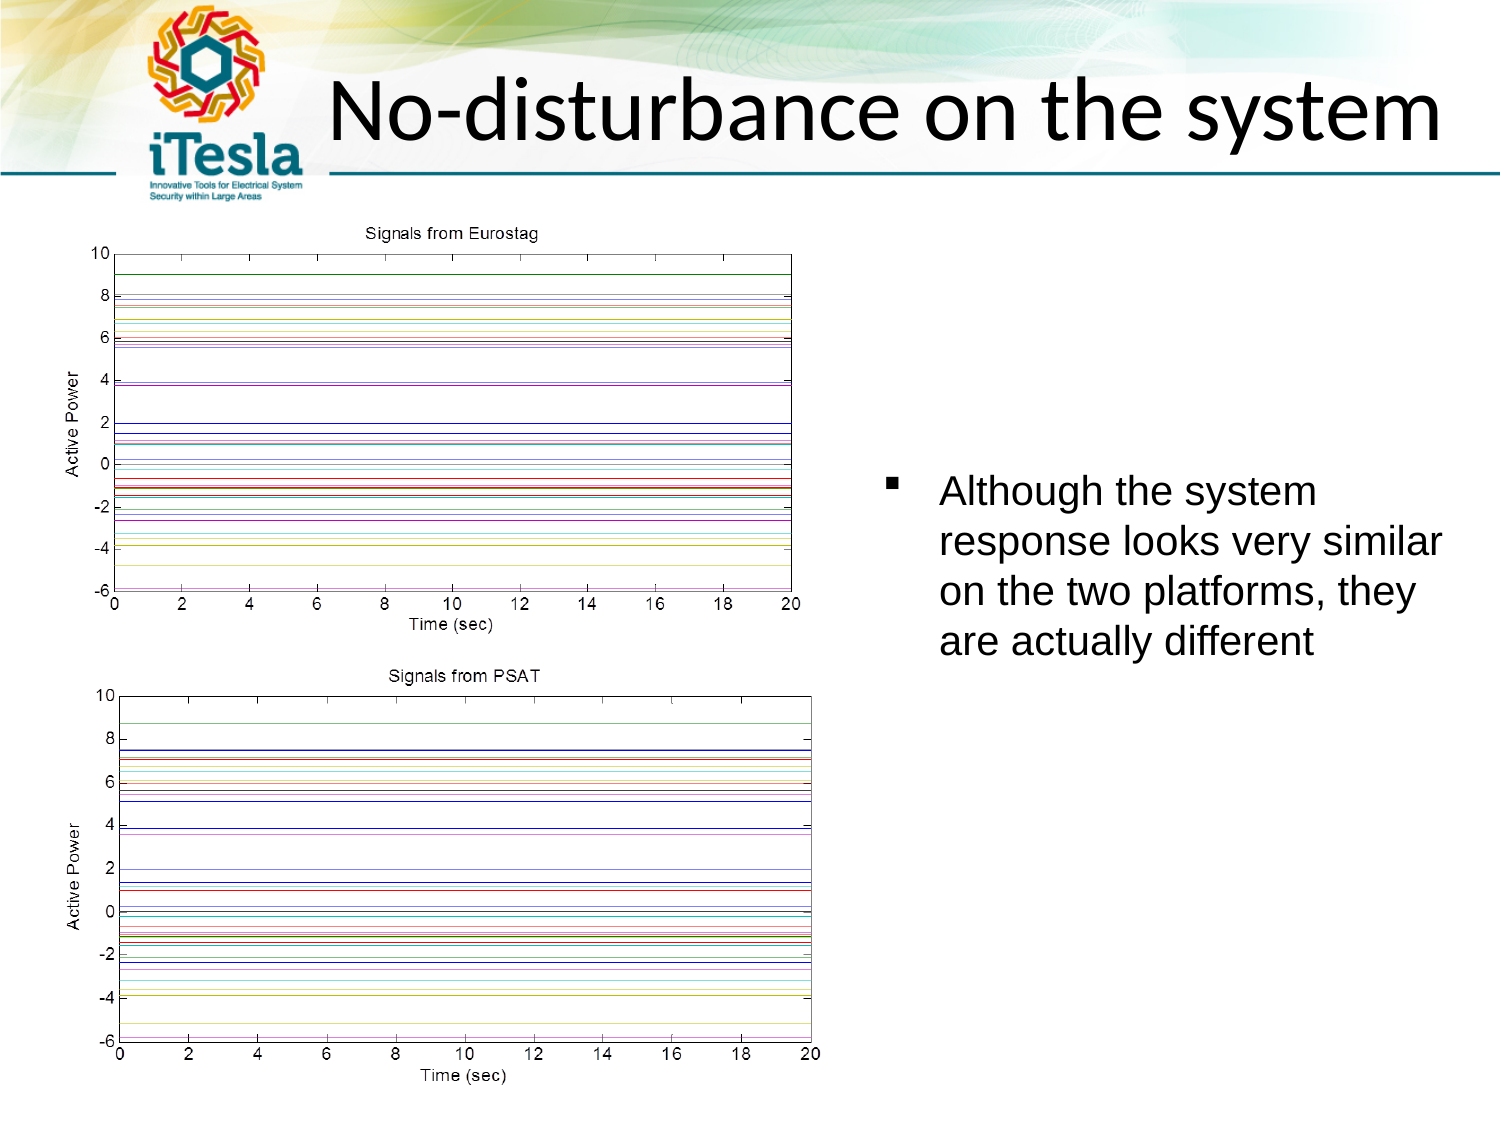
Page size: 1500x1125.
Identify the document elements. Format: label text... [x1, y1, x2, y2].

title No-disturbance on the system [312, 41, 1473, 229]
picture [52, 223, 809, 646]
text_box Although the system response looks very similar on the two platforms, they are actually different [868, 456, 1473, 672]
picture [56, 649, 830, 1095]
picture [0, 0, 1500, 203]
